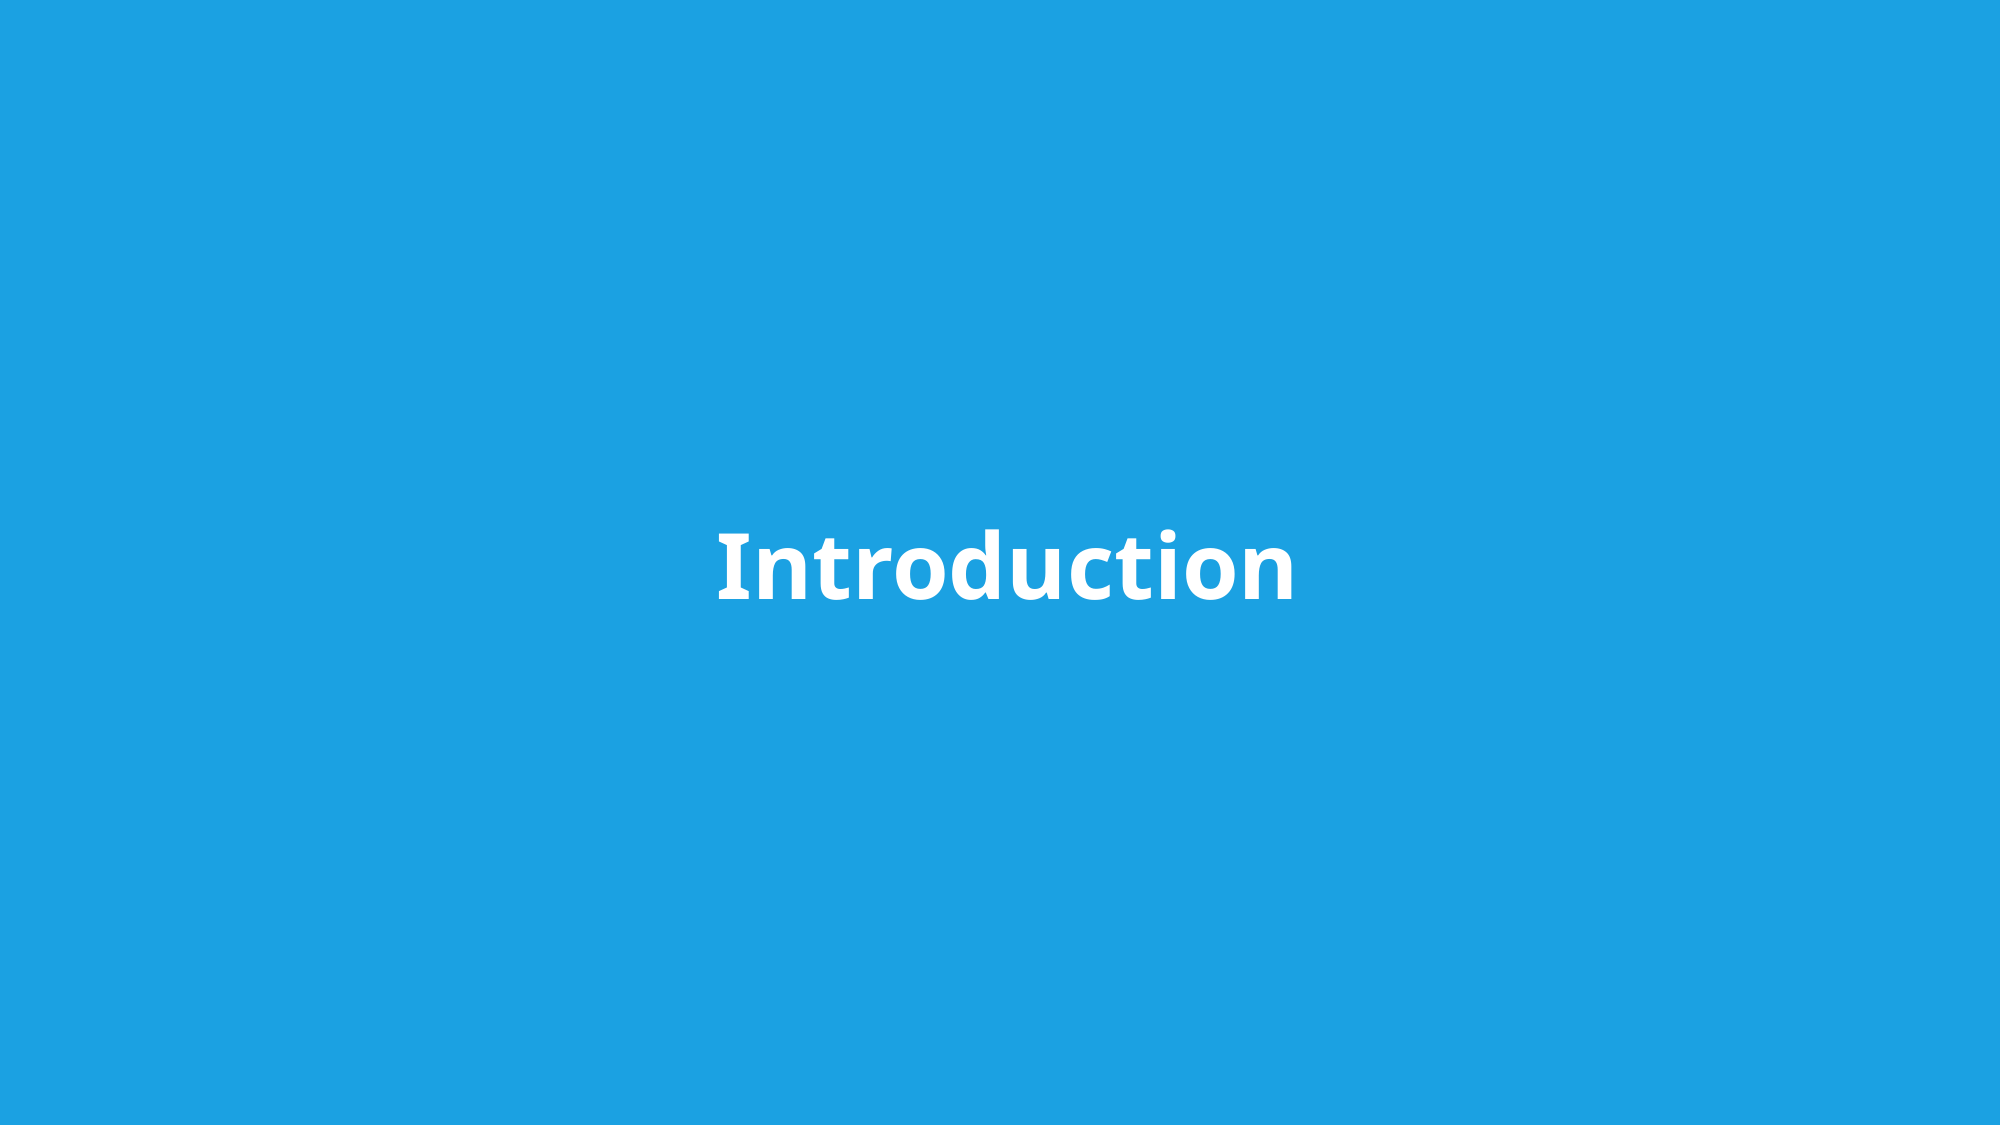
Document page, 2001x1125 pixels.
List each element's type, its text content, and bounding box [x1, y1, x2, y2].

title Introduction [108, 468, 1909, 657]
